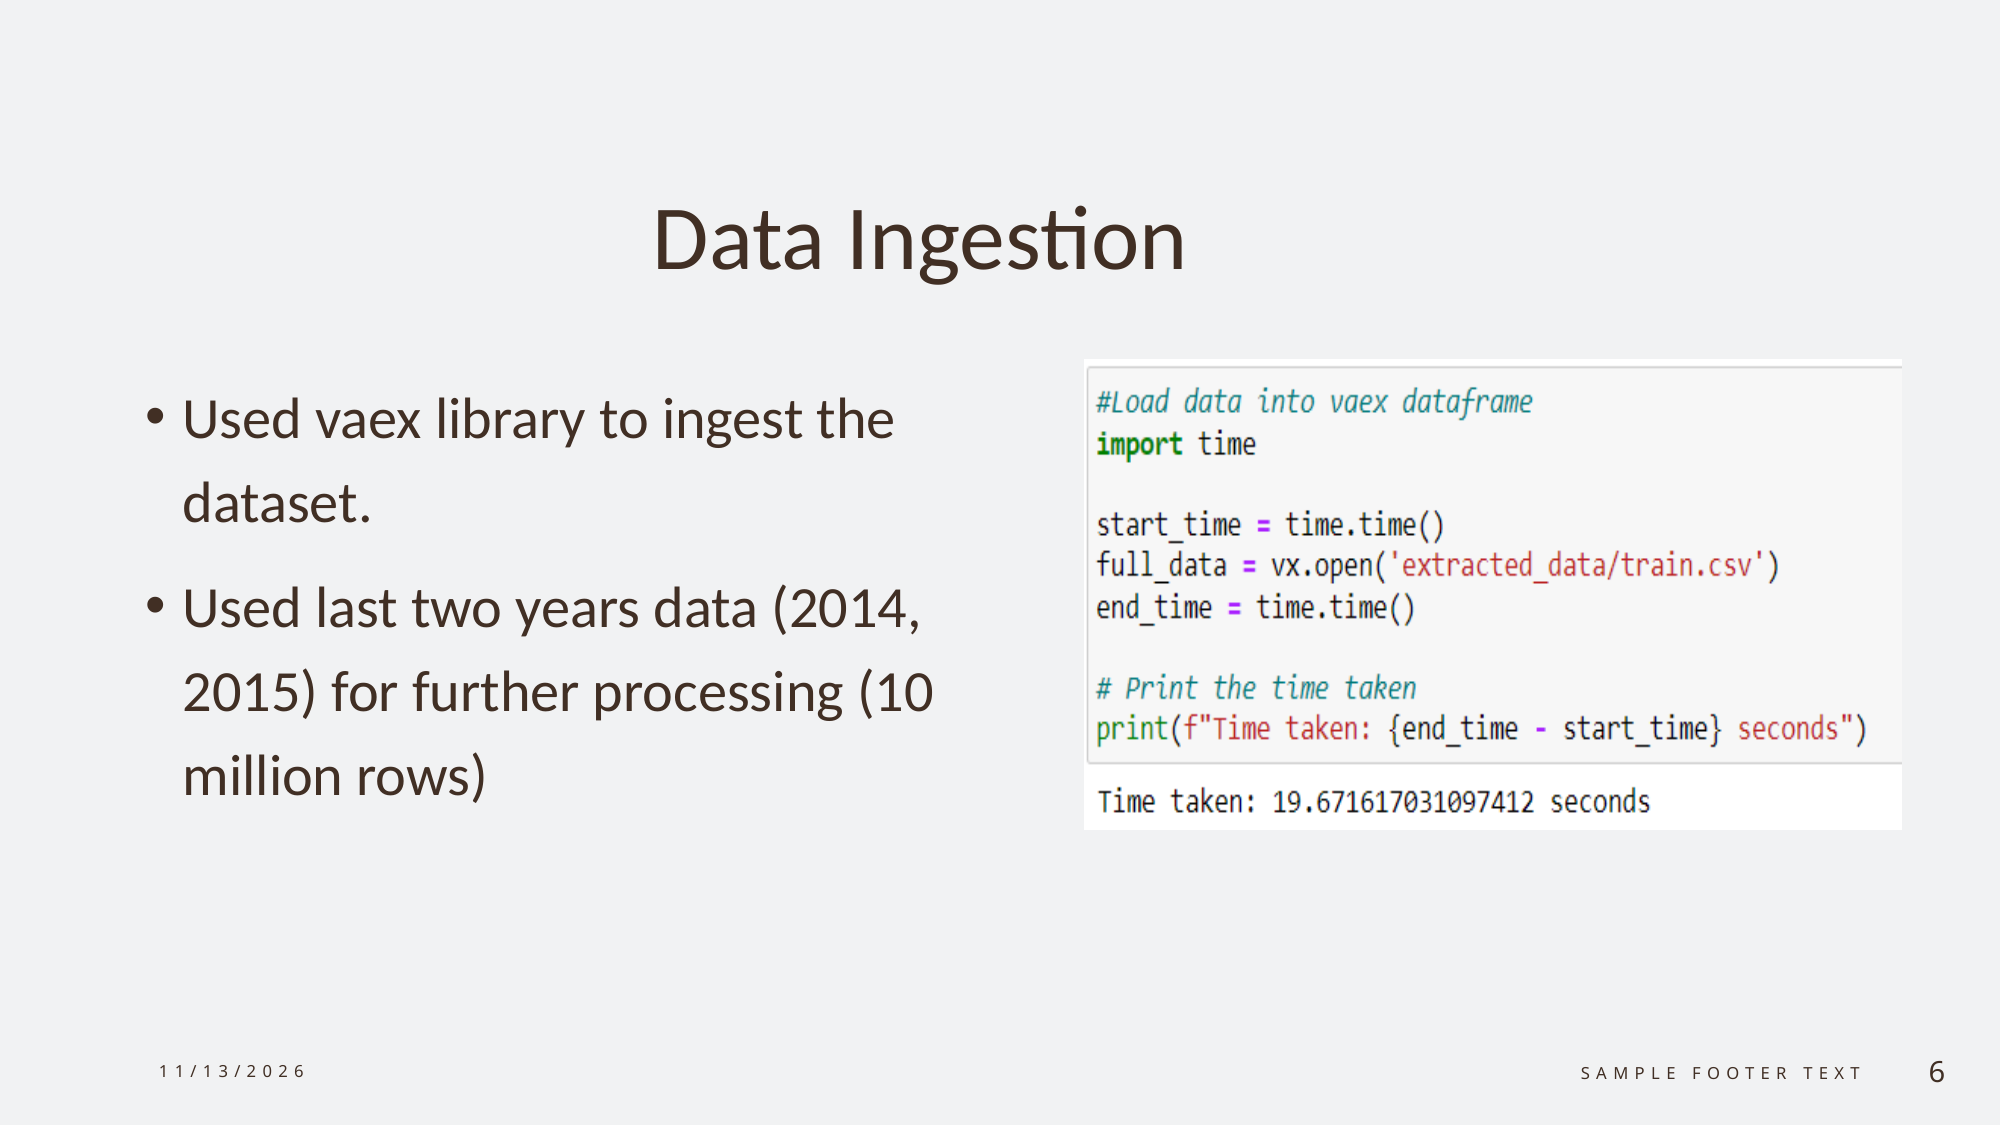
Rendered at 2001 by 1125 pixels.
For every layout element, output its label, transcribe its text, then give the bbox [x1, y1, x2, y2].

title Data Ingestion [63, 87, 1778, 296]
picture [1084, 358, 1902, 831]
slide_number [143, 1042, 594, 1103]
footer Sample Footer Text [1170, 1042, 1875, 1103]
slide_number 6 [1875, 1042, 1961, 1103]
list Used vaex library to ingest the dataset. Used last two years data (2014, 2015) for further processing (10 million rows) [130, 359, 975, 830]
